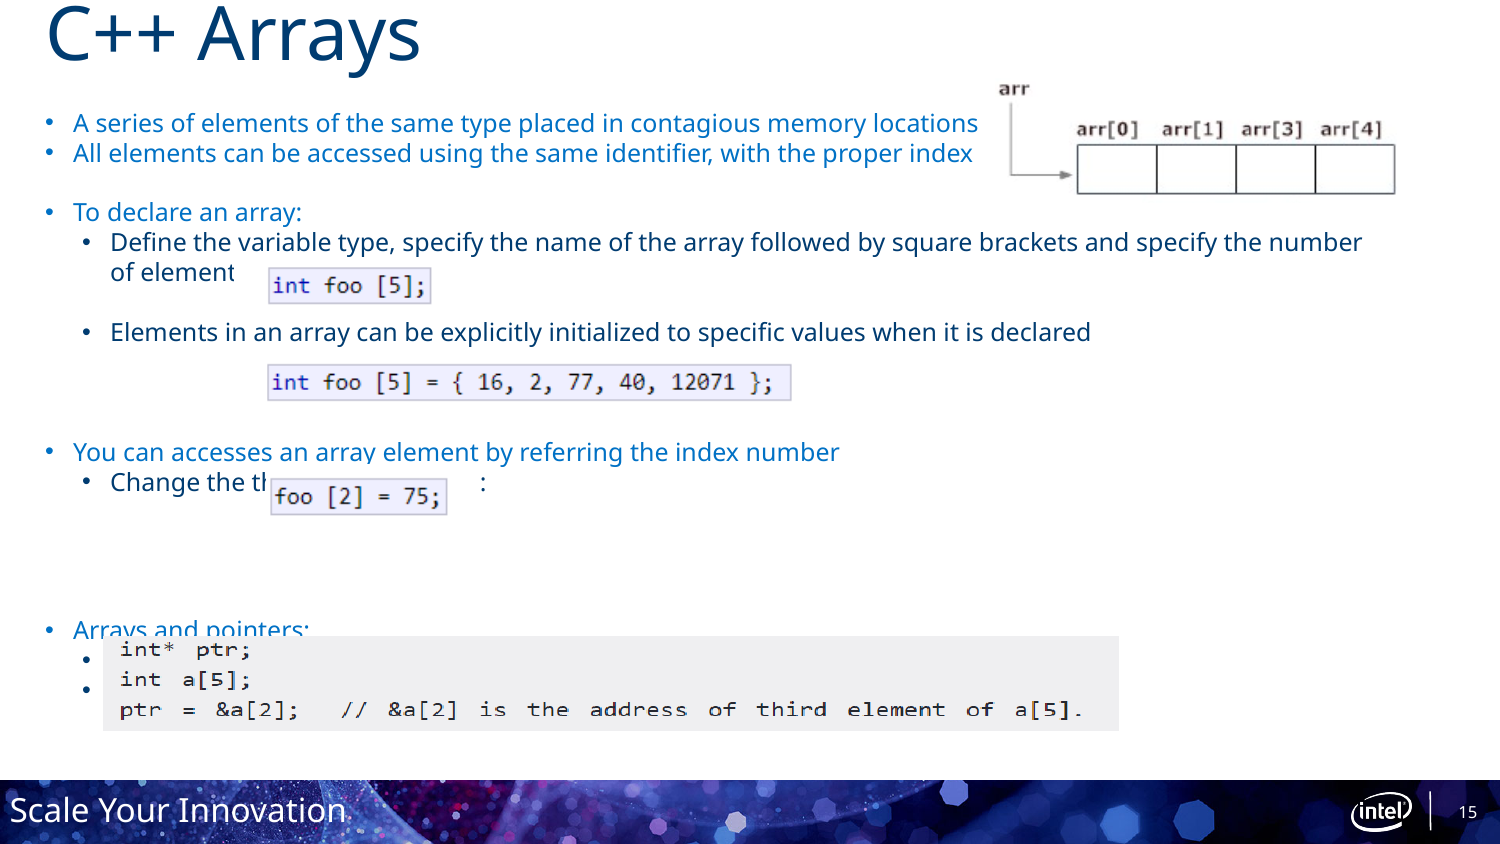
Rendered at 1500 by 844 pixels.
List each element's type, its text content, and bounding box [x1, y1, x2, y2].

picture [0, 780, 1500, 844]
title C++ Arrays [45, 13, 1396, 78]
picture [995, 78, 1420, 204]
picture [233, 258, 474, 314]
picture [265, 350, 806, 406]
picture [265, 464, 479, 522]
slide_number 15 [1127, 791, 1478, 837]
picture [103, 635, 1119, 732]
